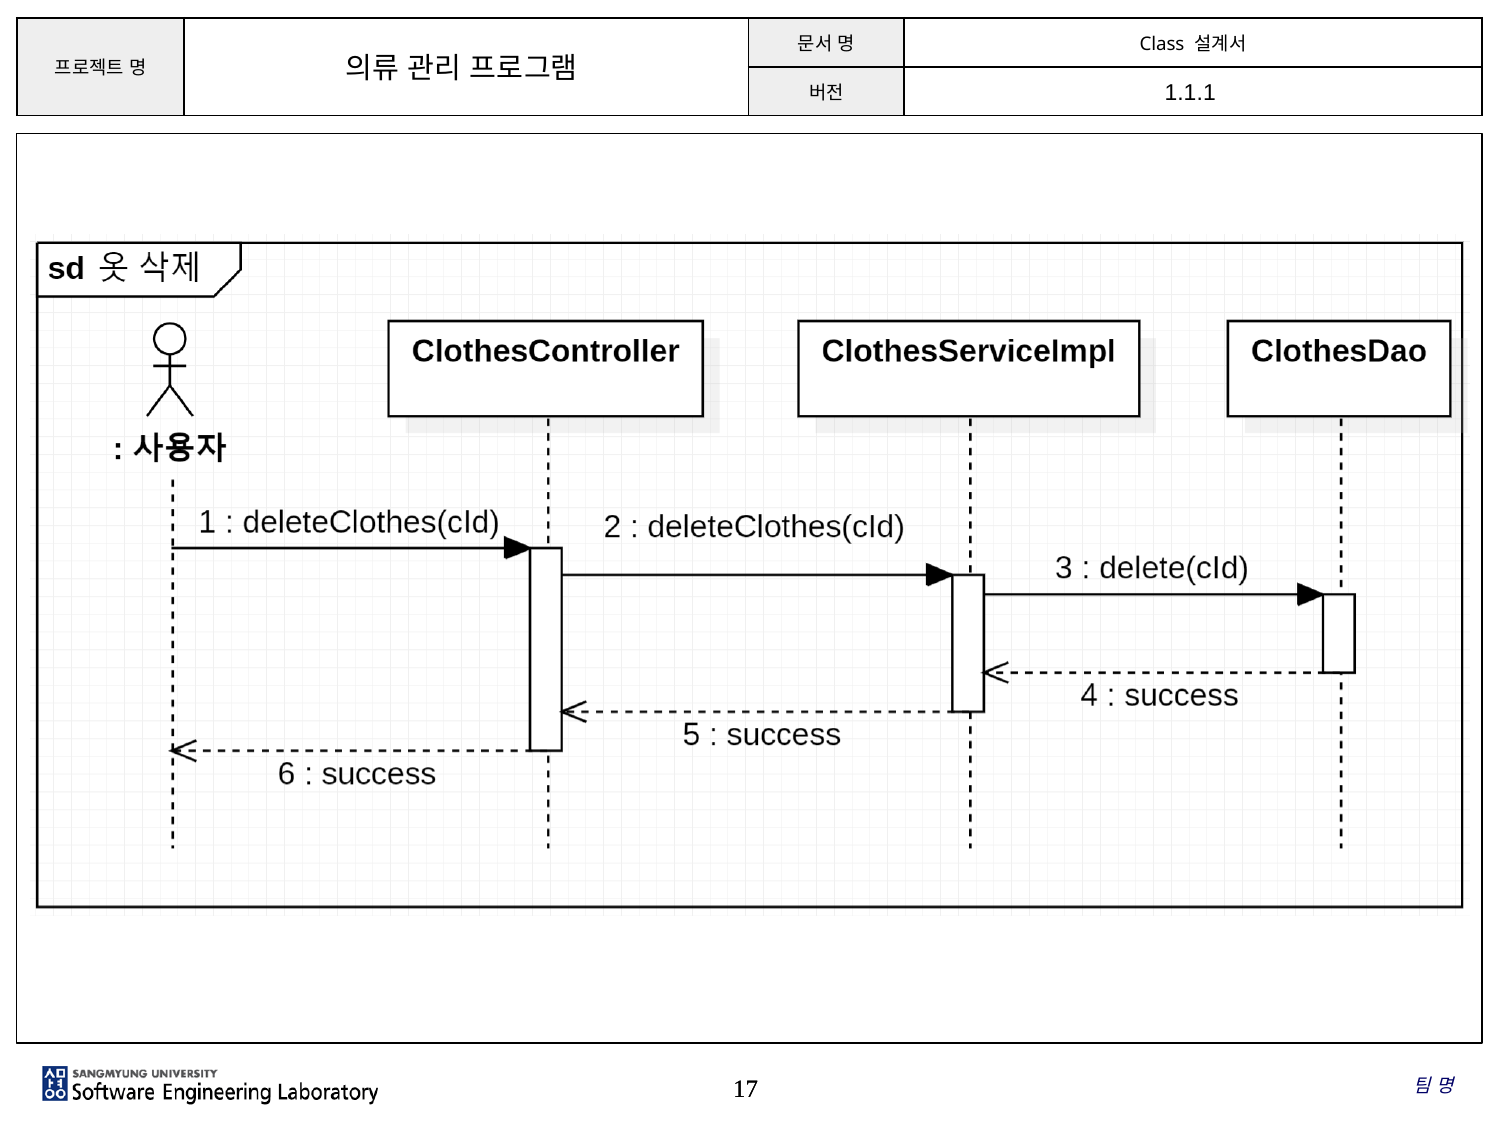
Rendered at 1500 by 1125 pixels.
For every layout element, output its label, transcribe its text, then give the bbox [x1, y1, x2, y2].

text_box 1.1.1 [1149, 70, 1231, 113]
text_box 의류 관리 프로그램 [330, 41, 594, 92]
picture [30, 234, 1470, 916]
picture [42, 1066, 382, 1106]
footer 팀 명 [994, 1060, 1454, 1110]
